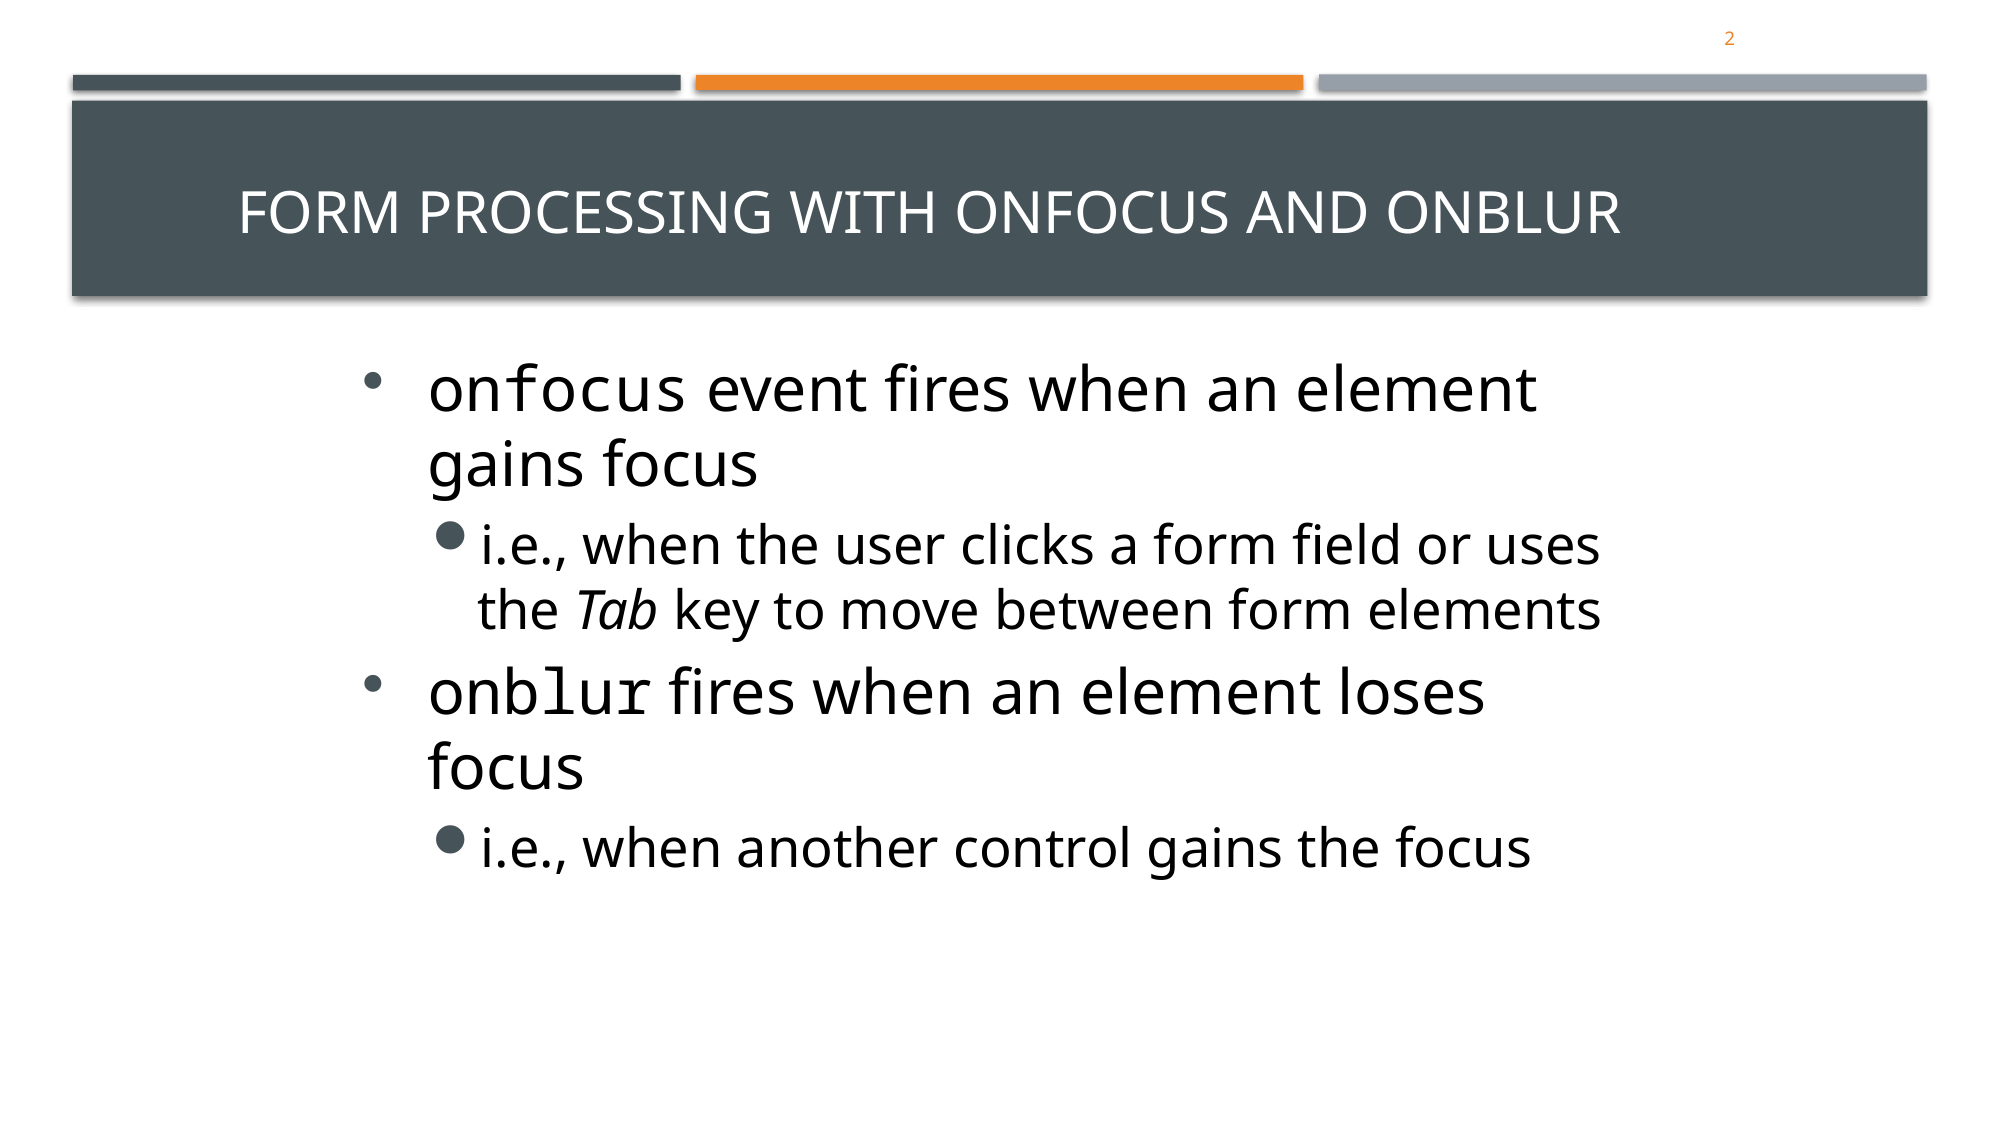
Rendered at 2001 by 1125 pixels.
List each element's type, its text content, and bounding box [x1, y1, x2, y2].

slide_number 2 [1400, 0, 1750, 79]
text_box onfocus event fires when an element gains focus i.e., when the user clicks a form field or uses the Tab key to move between form elements onblur fires when an element loses focus i.e., when another control gains the focus [343, 341, 1657, 1085]
text_box Form Processing with onfocus and onblur [167, 116, 1678, 304]
